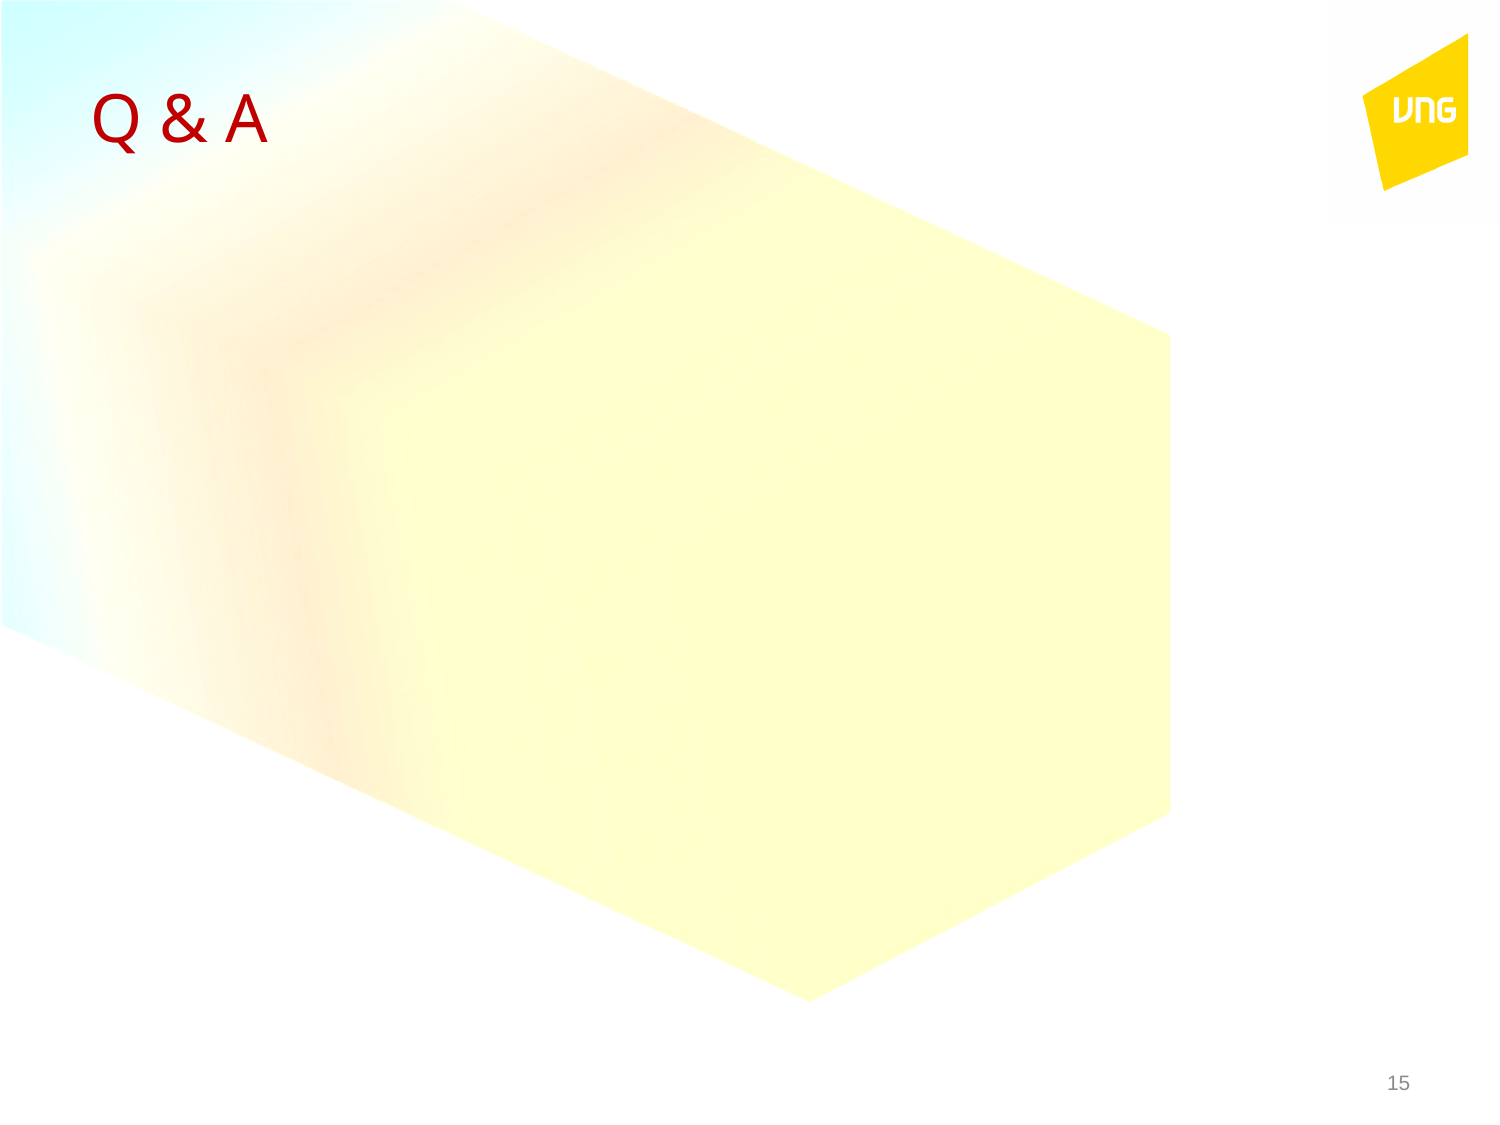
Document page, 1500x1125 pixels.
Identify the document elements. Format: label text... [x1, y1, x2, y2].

slide_number 15 [1074, 1052, 1425, 1113]
title Q & A [74, 44, 1426, 188]
picture [1330, 0, 1500, 225]
